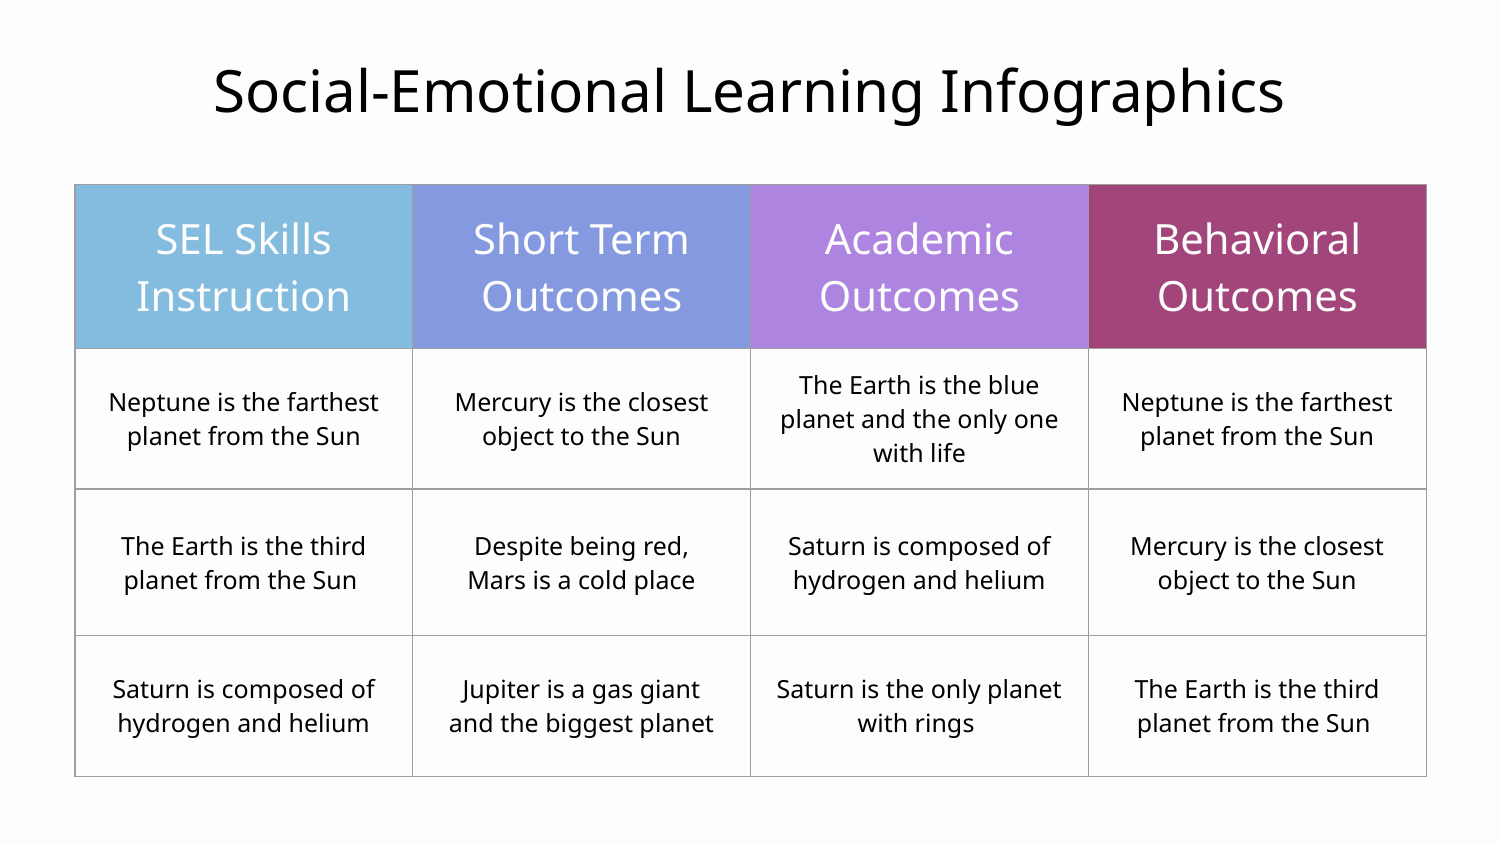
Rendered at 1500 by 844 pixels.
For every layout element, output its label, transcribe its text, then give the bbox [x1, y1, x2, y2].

table_cell The Earth is the blue planet and the only one with life [751, 349, 1088, 488]
table_cell Mercury is the closest object to the Sun [1089, 490, 1426, 635]
table_cell The Earth is the third planet from the Sun [76, 490, 412, 635]
table_header Short Term Outcomes [413, 185, 750, 348]
table_cell Saturn is composed of hydrogen and helium [76, 636, 412, 776]
table_cell Despite being red, Mars is a cold place [413, 490, 750, 635]
table_header Behavioral Outcomes [1089, 185, 1426, 348]
title Social-Emotional Learning Infographics [73, 67, 1425, 112]
table_cell Neptune is the farthest planet from the Sun [76, 349, 412, 488]
table_cell Saturn is composed of hydrogen and helium [751, 490, 1088, 635]
table_cell Jupiter is a gas giant and the biggest planet [413, 636, 750, 776]
table_header Academic Outcomes [751, 185, 1088, 348]
table_cell The Earth is the third planet from the Sun [1089, 636, 1426, 776]
table_cell Saturn is the only planet with rings [751, 636, 1088, 776]
table_header SEL Skills Instruction [76, 185, 412, 348]
table_cell Mercury is the closest object to the Sun [413, 349, 750, 488]
table_cell Neptune is the farthest planet from the Sun [1089, 349, 1426, 488]
